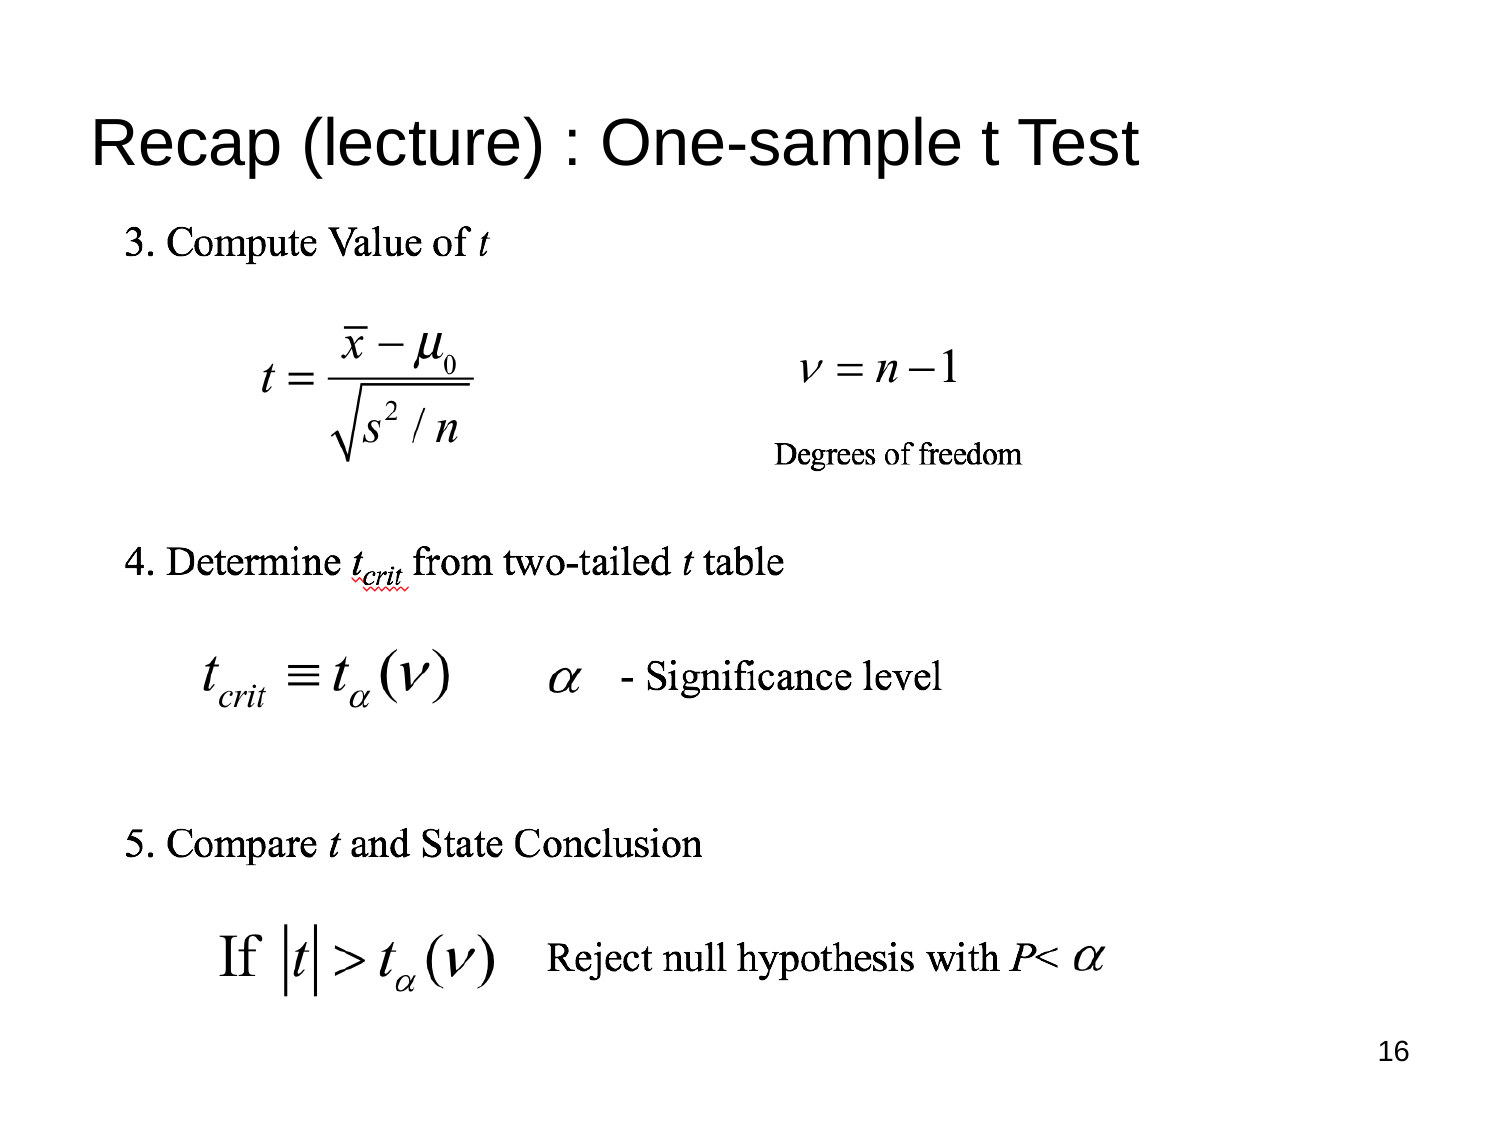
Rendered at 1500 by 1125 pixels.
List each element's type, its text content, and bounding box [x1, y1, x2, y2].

slide_number 16 [1074, 1024, 1425, 1103]
picture [74, 204, 1160, 1091]
title Recap (lecture) : One-sample t Test [75, 45, 1425, 233]
